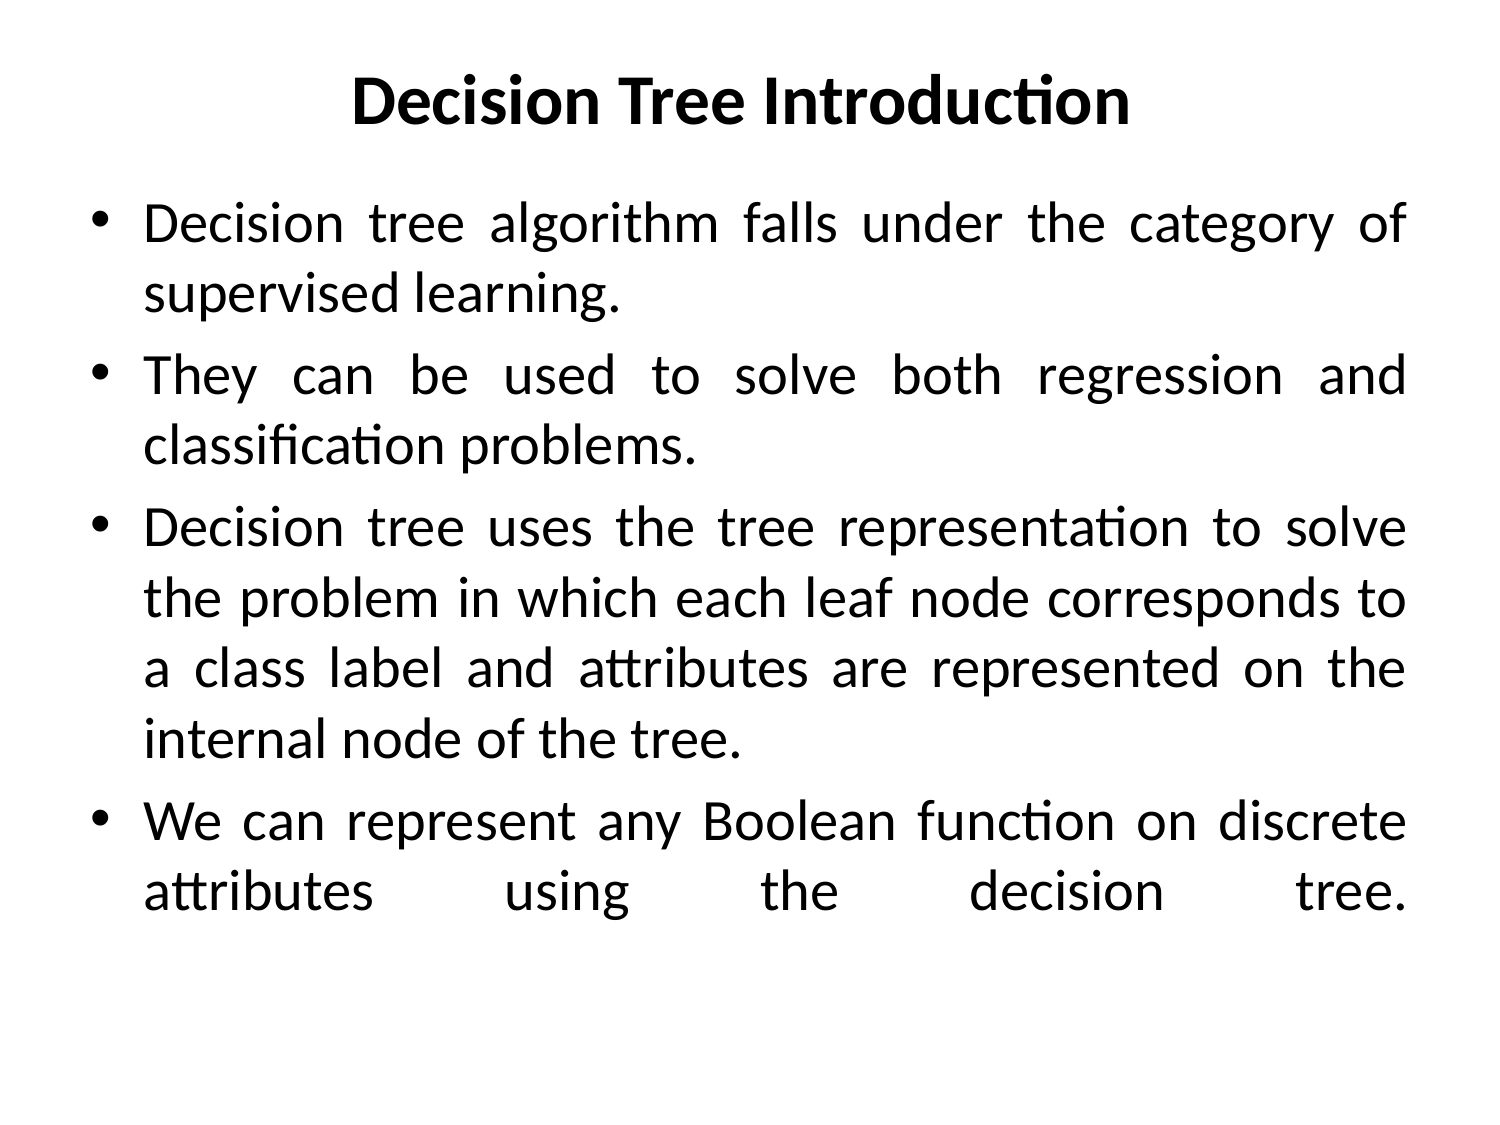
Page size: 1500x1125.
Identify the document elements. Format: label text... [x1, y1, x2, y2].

title Decision Tree Introduction [75, 45, 1425, 175]
list Decision tree algorithm falls under the category of supervised learning. They can be used to solve both regression and classification problems. Decision tree uses the tree representation to solve the problem in which each leaf node corresponds to a class label and attributes are represented on the internal node of the tree. We can represent any Boolean function on discrete attributes using the decision tree. [75, 175, 1425, 1005]
